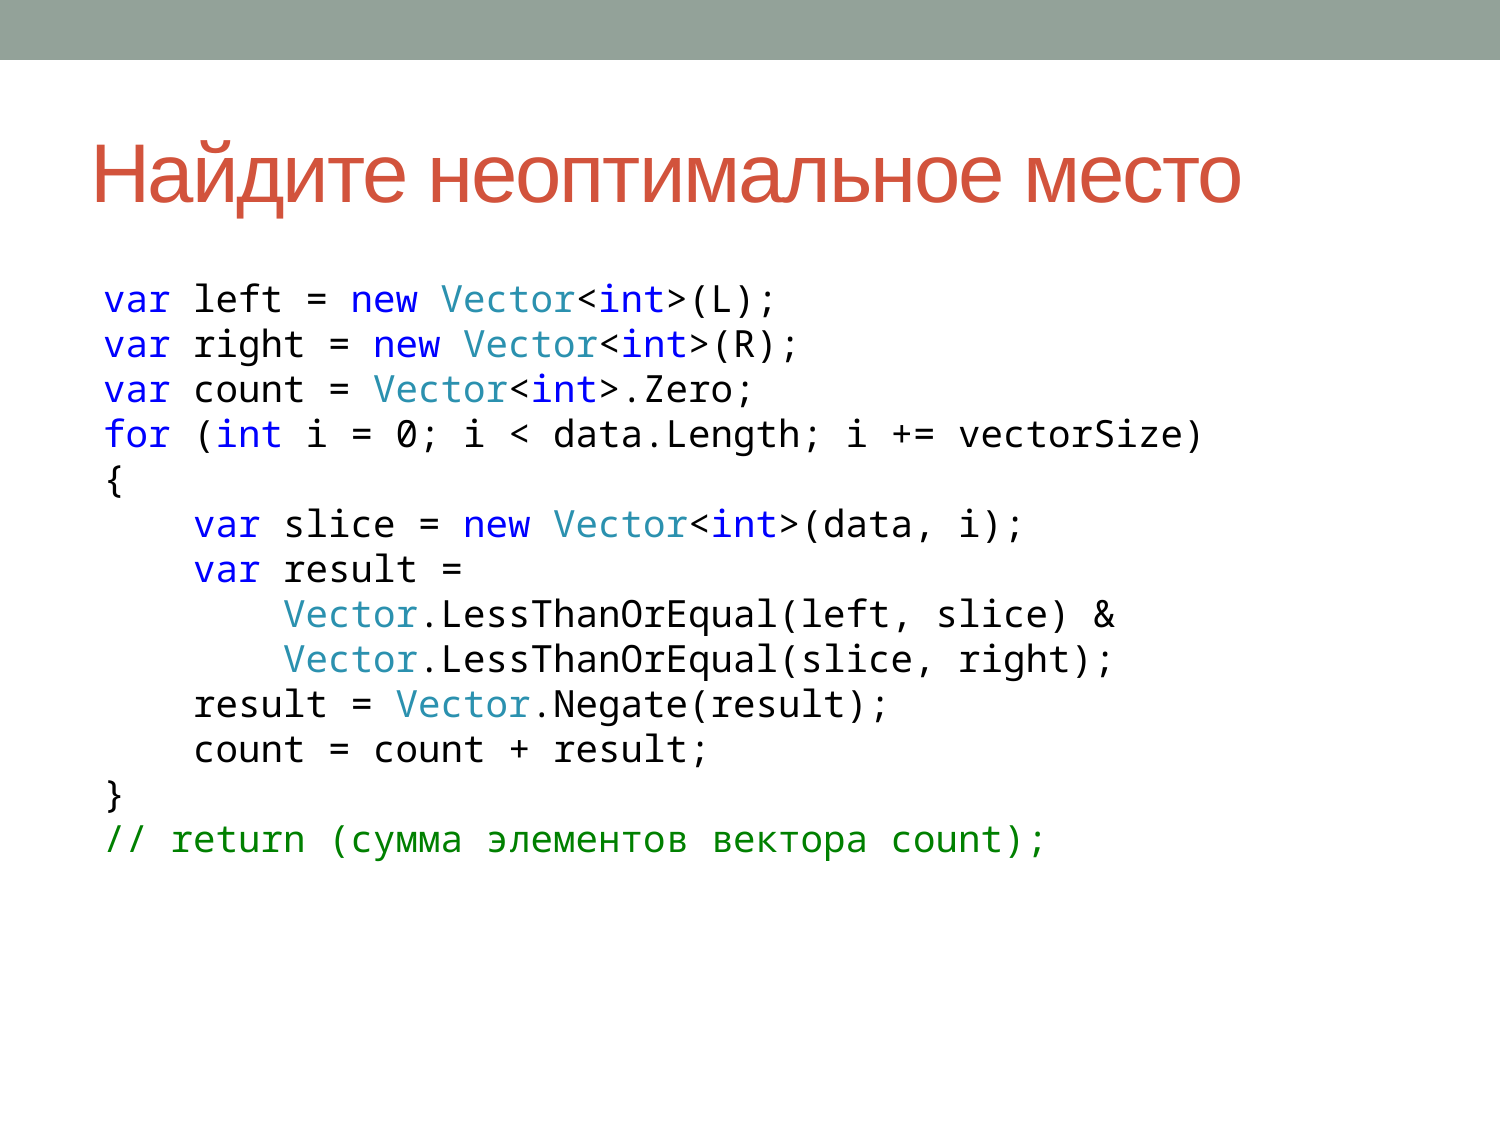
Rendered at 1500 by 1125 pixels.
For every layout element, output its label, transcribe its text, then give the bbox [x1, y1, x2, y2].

text_box var left = new Vector<int>(L); var right = new Vector<int>(R); var count = Vector<int>.Zero; for (int i = 0; i < data.Length; i += vectorSize) { var slice = new Vector<int>(data, i); var result = Vector.LessThanOrEqual(left, slice) & Vector.LessThanOrEqual(slice, right); result = Vector.Negate(result); count = count + result; } // return (сумма элементов вектора count); [88, 267, 1306, 867]
title Найдите неоптимальное место [75, 87, 1425, 250]
